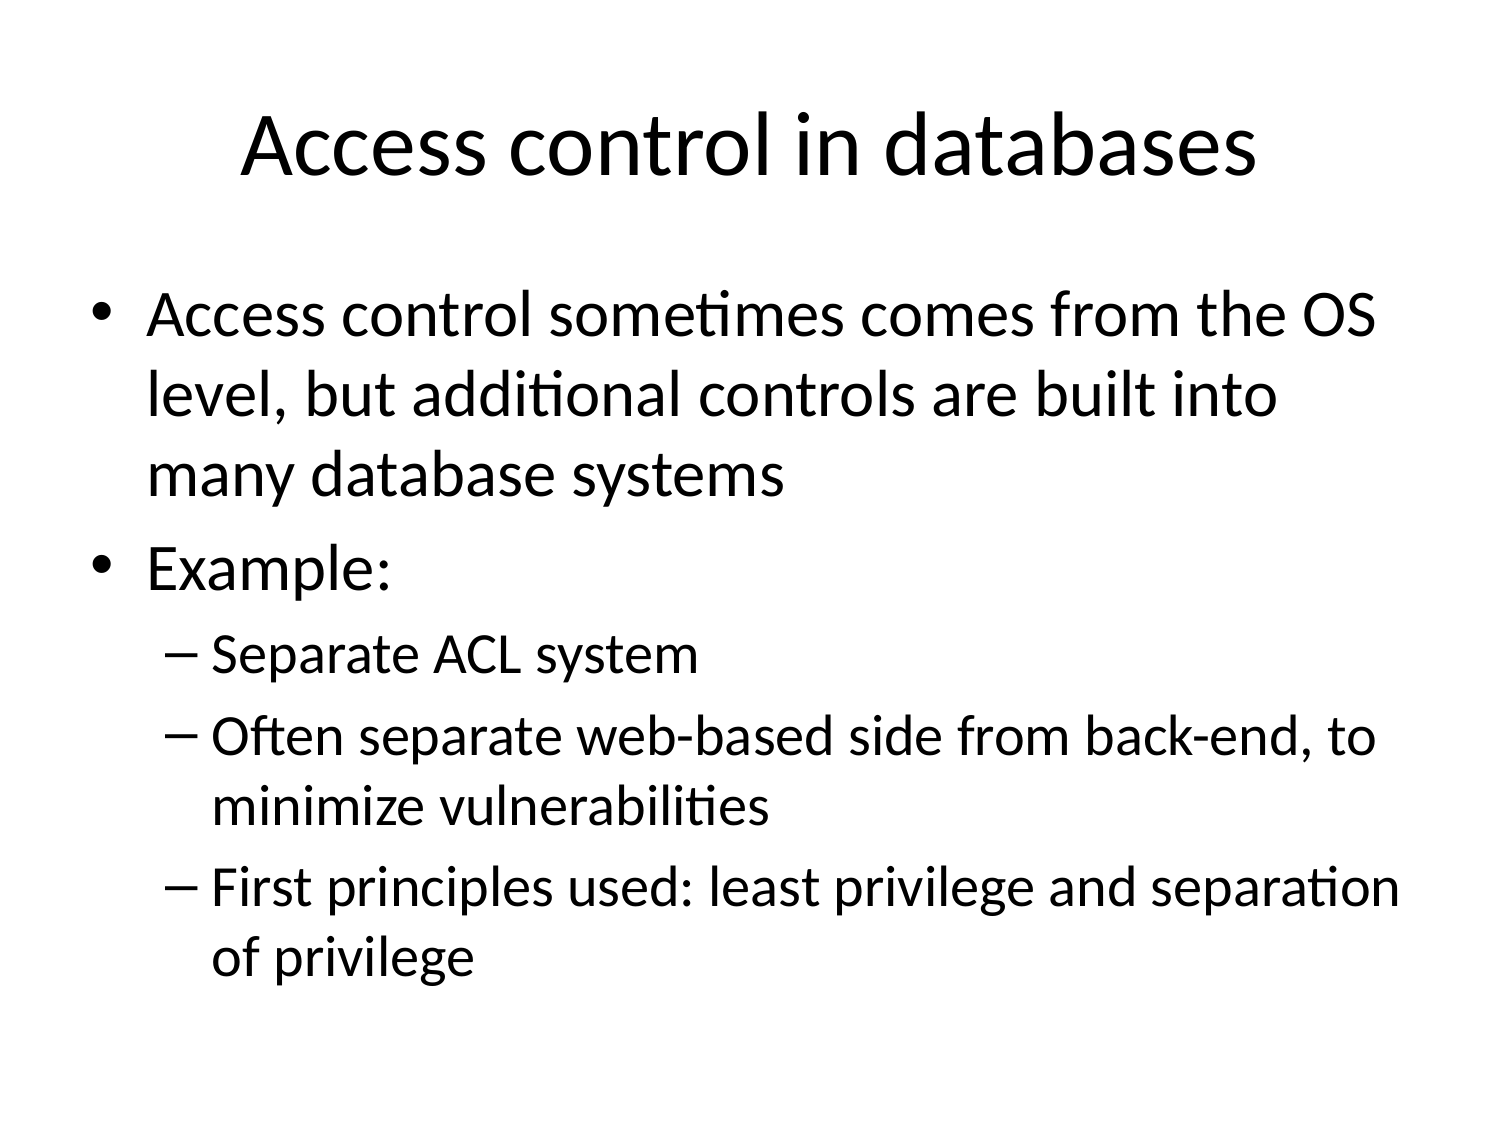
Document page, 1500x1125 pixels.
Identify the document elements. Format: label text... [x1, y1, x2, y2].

title Access control in databases [75, 45, 1425, 233]
list Access control sometimes comes from the OS level, but additional controls are built into many database systems Example: Separate ACL system Often separate web-based side from back-end, to minimize vulnerabilities First principles used: least privilege and separation of privilege [75, 262, 1425, 1005]
